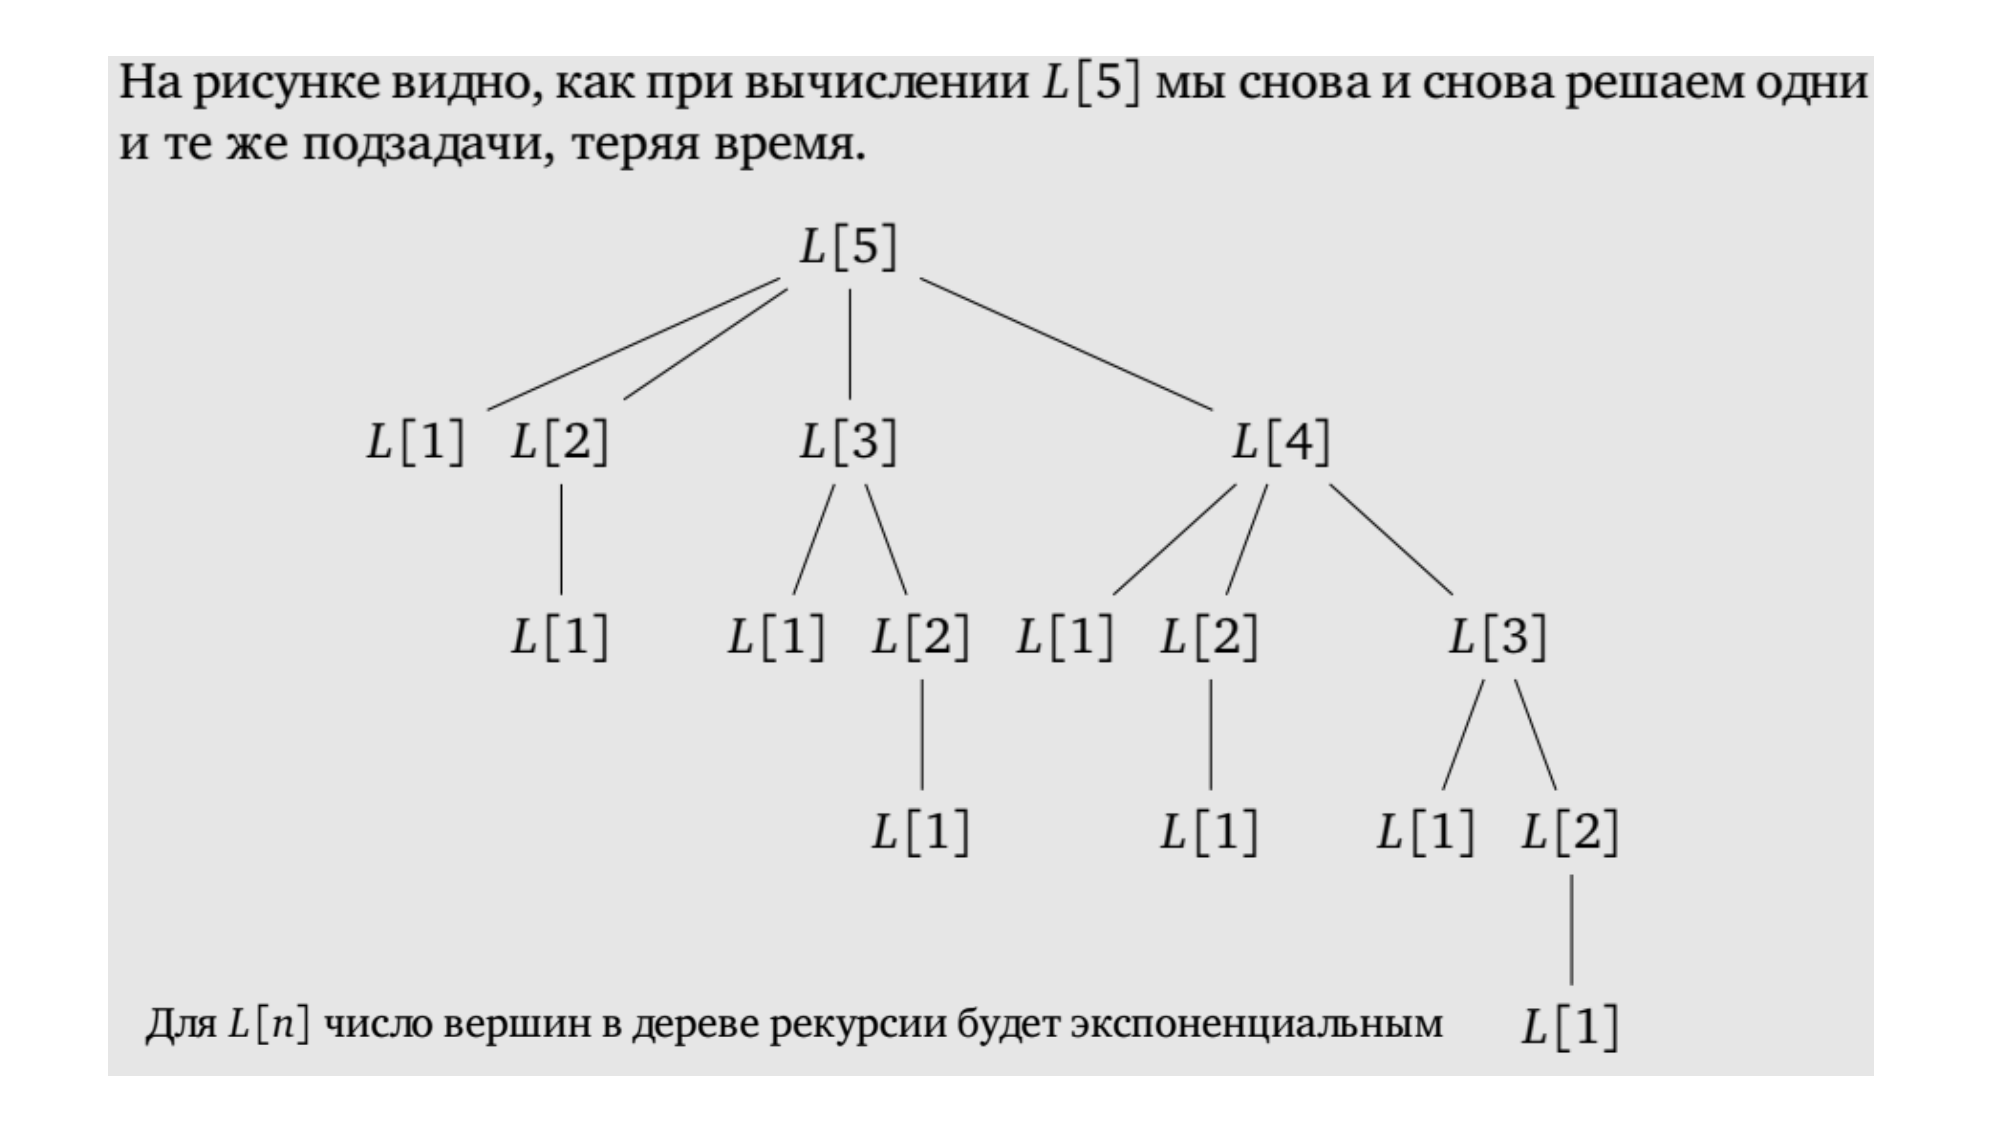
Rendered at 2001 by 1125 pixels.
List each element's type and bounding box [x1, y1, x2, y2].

picture [108, 56, 1874, 1076]
